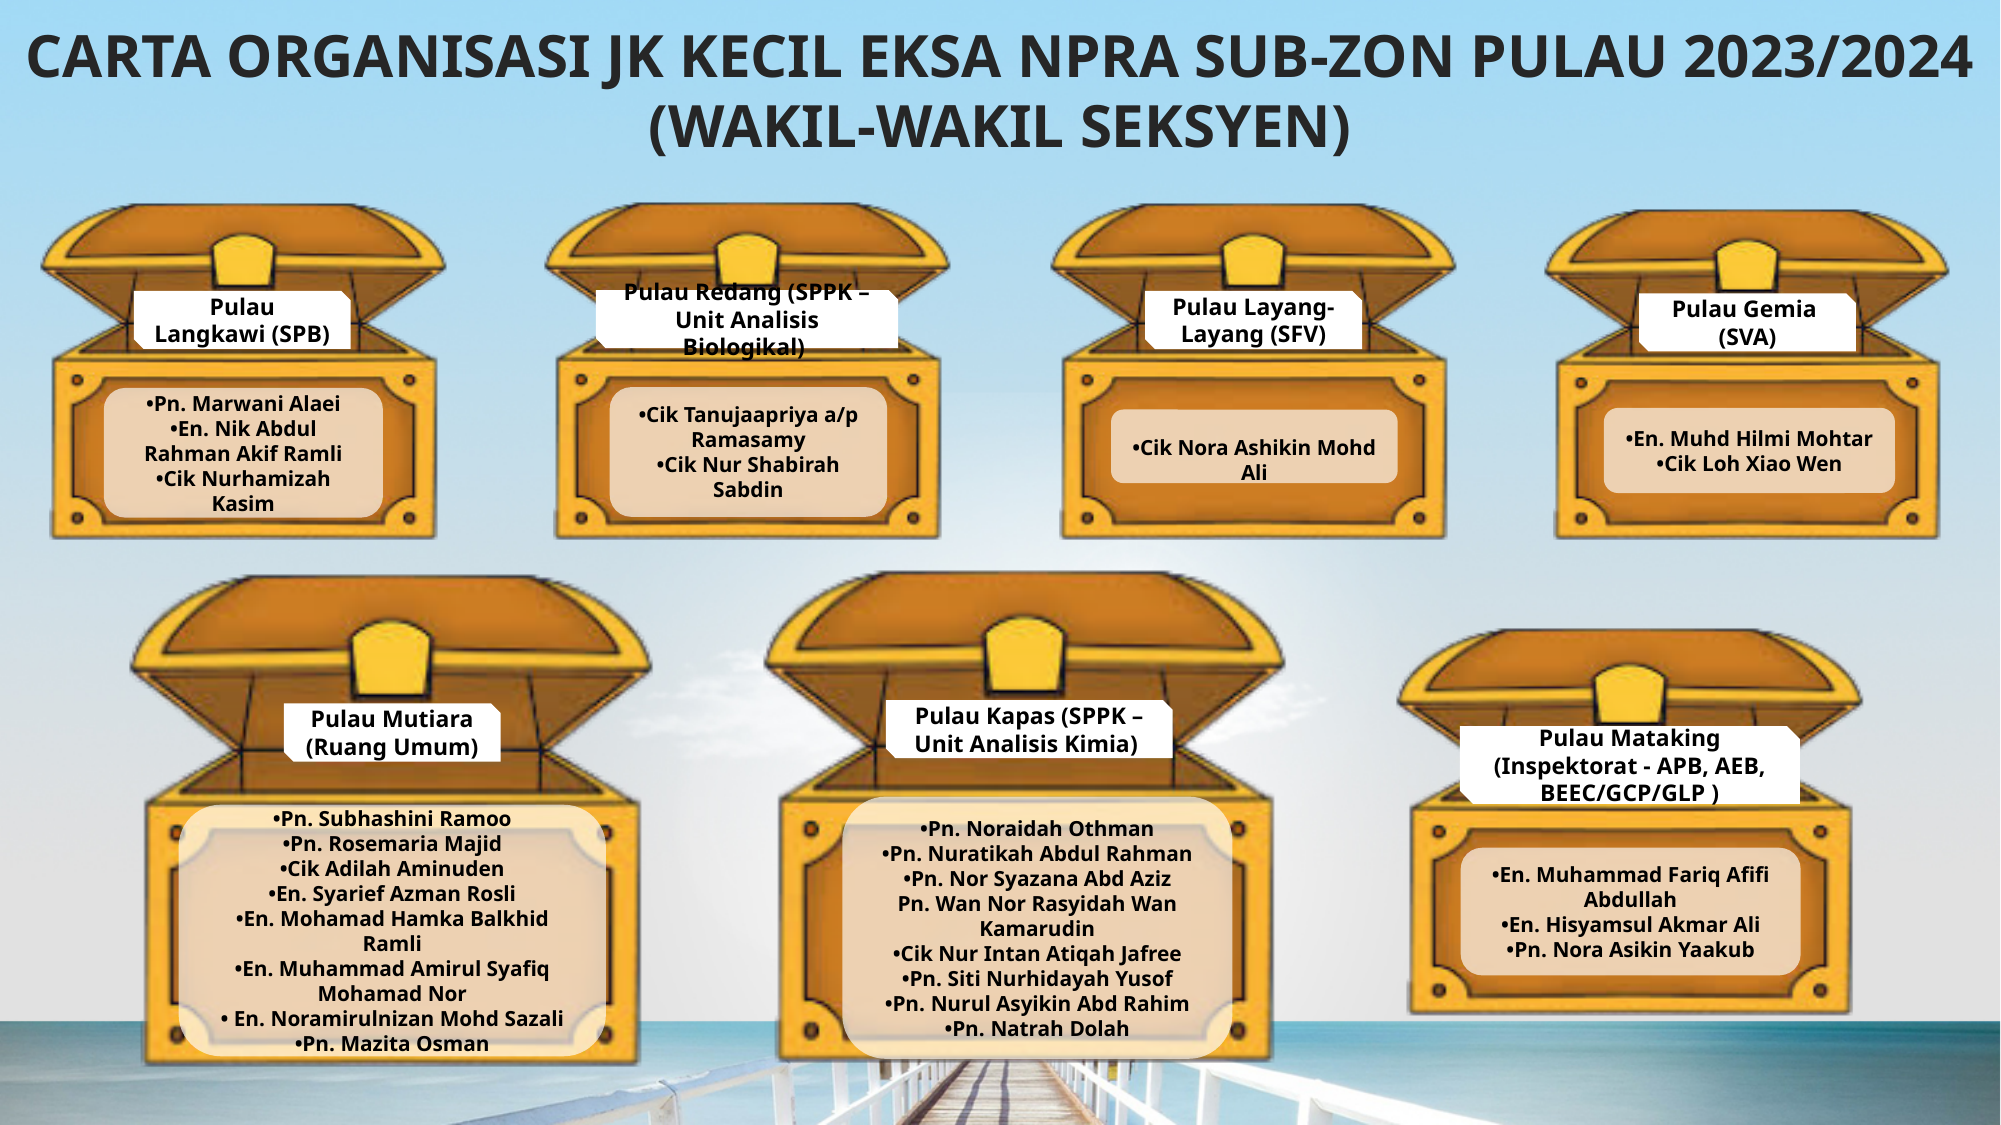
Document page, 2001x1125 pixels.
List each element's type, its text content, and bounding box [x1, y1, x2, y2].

text_box CARTA ORGANISASI JK KECIL EKSA NPRA SUB-ZON PULAU 2023/2024 (WAKIL-WAKIL SEKSYEN) [0, 12, 2000, 167]
picture [0, 0, 2001, 1125]
